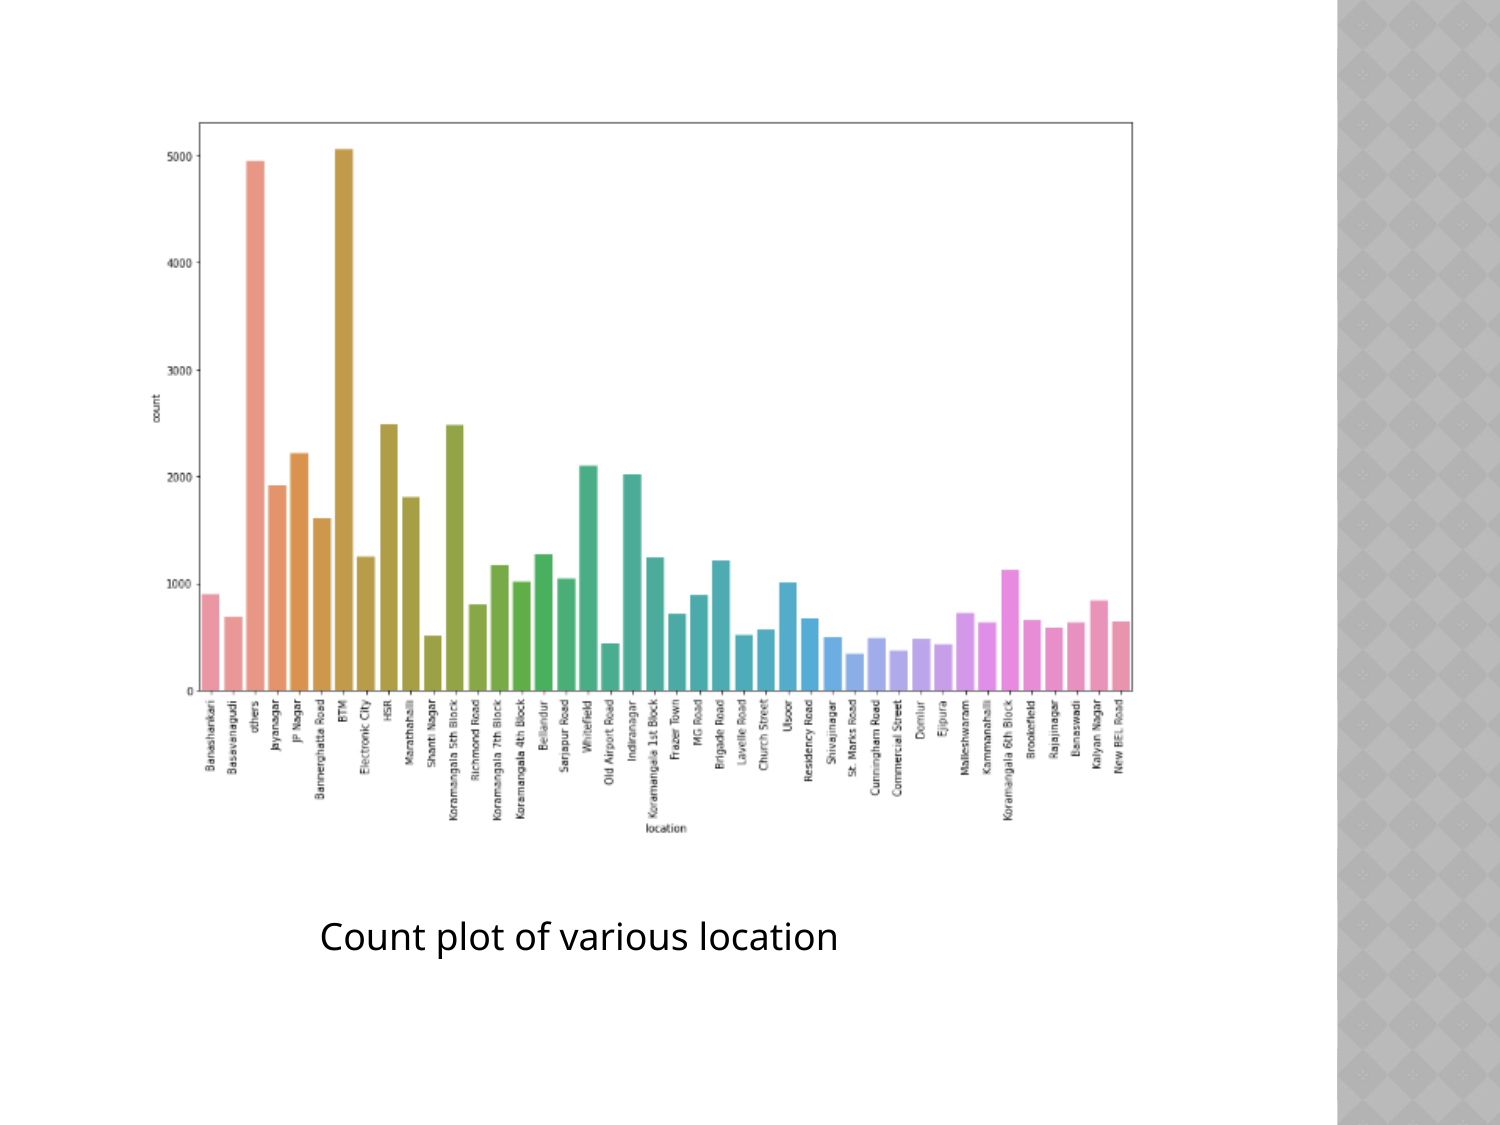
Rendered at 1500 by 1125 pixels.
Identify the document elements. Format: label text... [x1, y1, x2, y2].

picture [135, 113, 1224, 844]
text_box Count plot of various location [304, 905, 855, 965]
